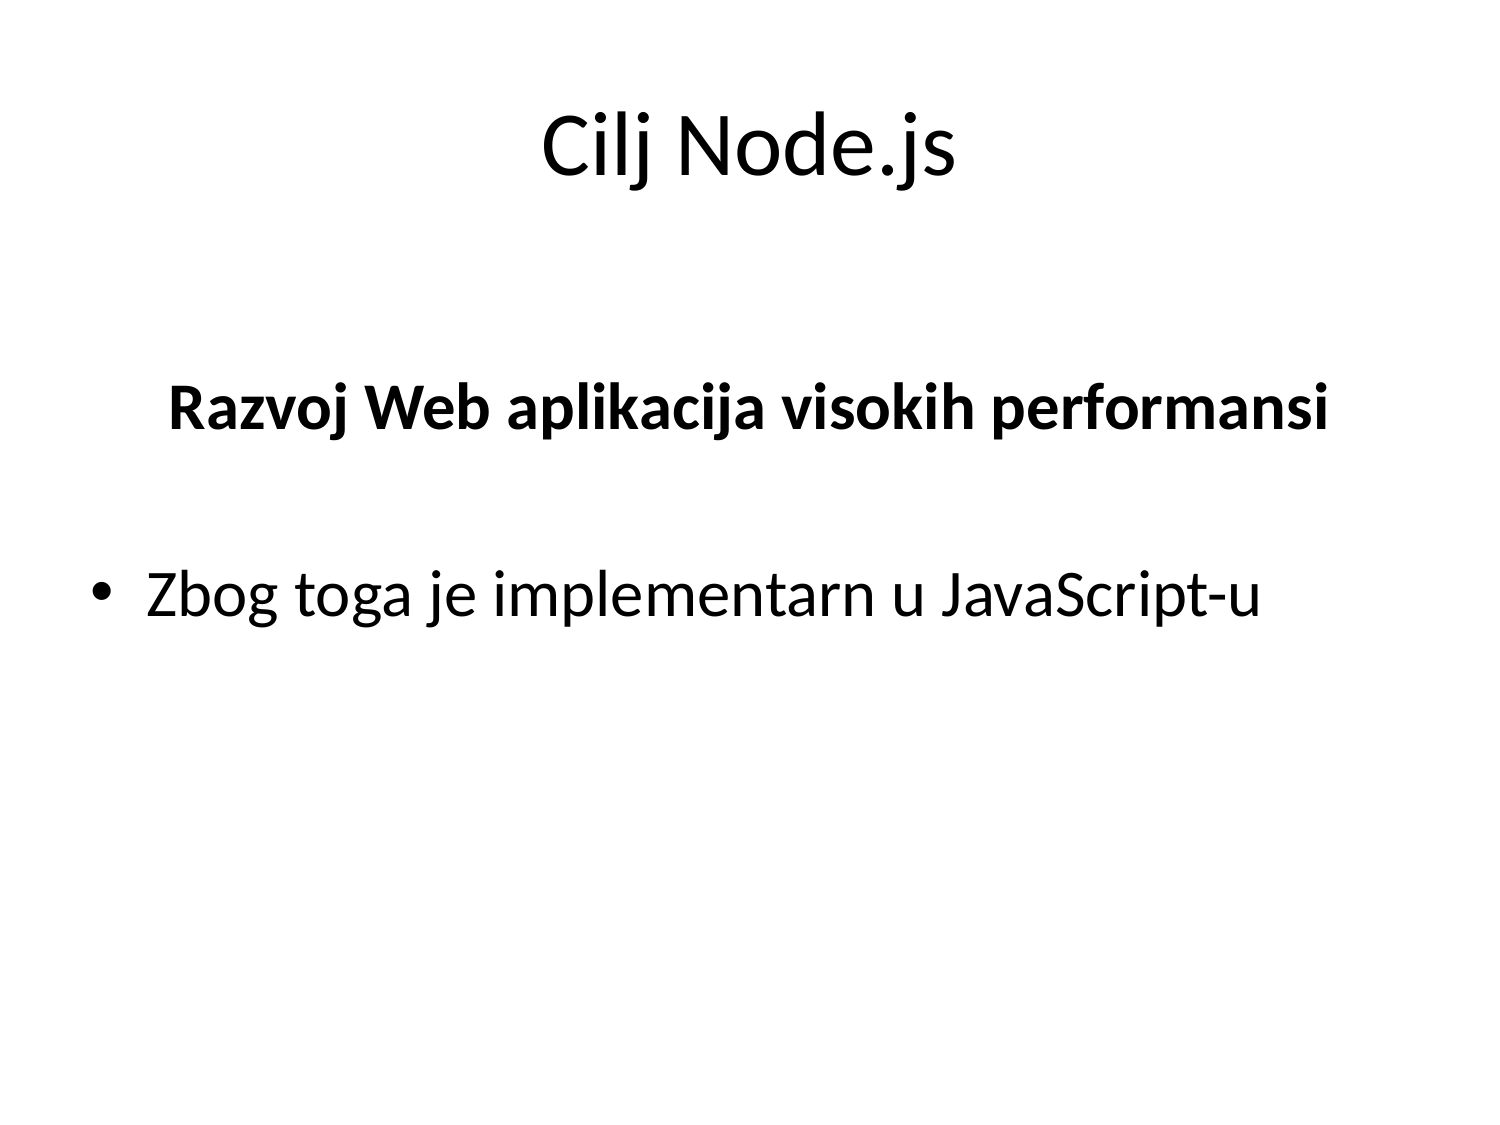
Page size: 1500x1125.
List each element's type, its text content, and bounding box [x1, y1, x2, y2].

title Cilj Node.js [75, 45, 1425, 233]
list Razvoj Web aplikacija visokih performansi Zbog toga je implementarn u JavaScript-u [75, 262, 1425, 1005]
